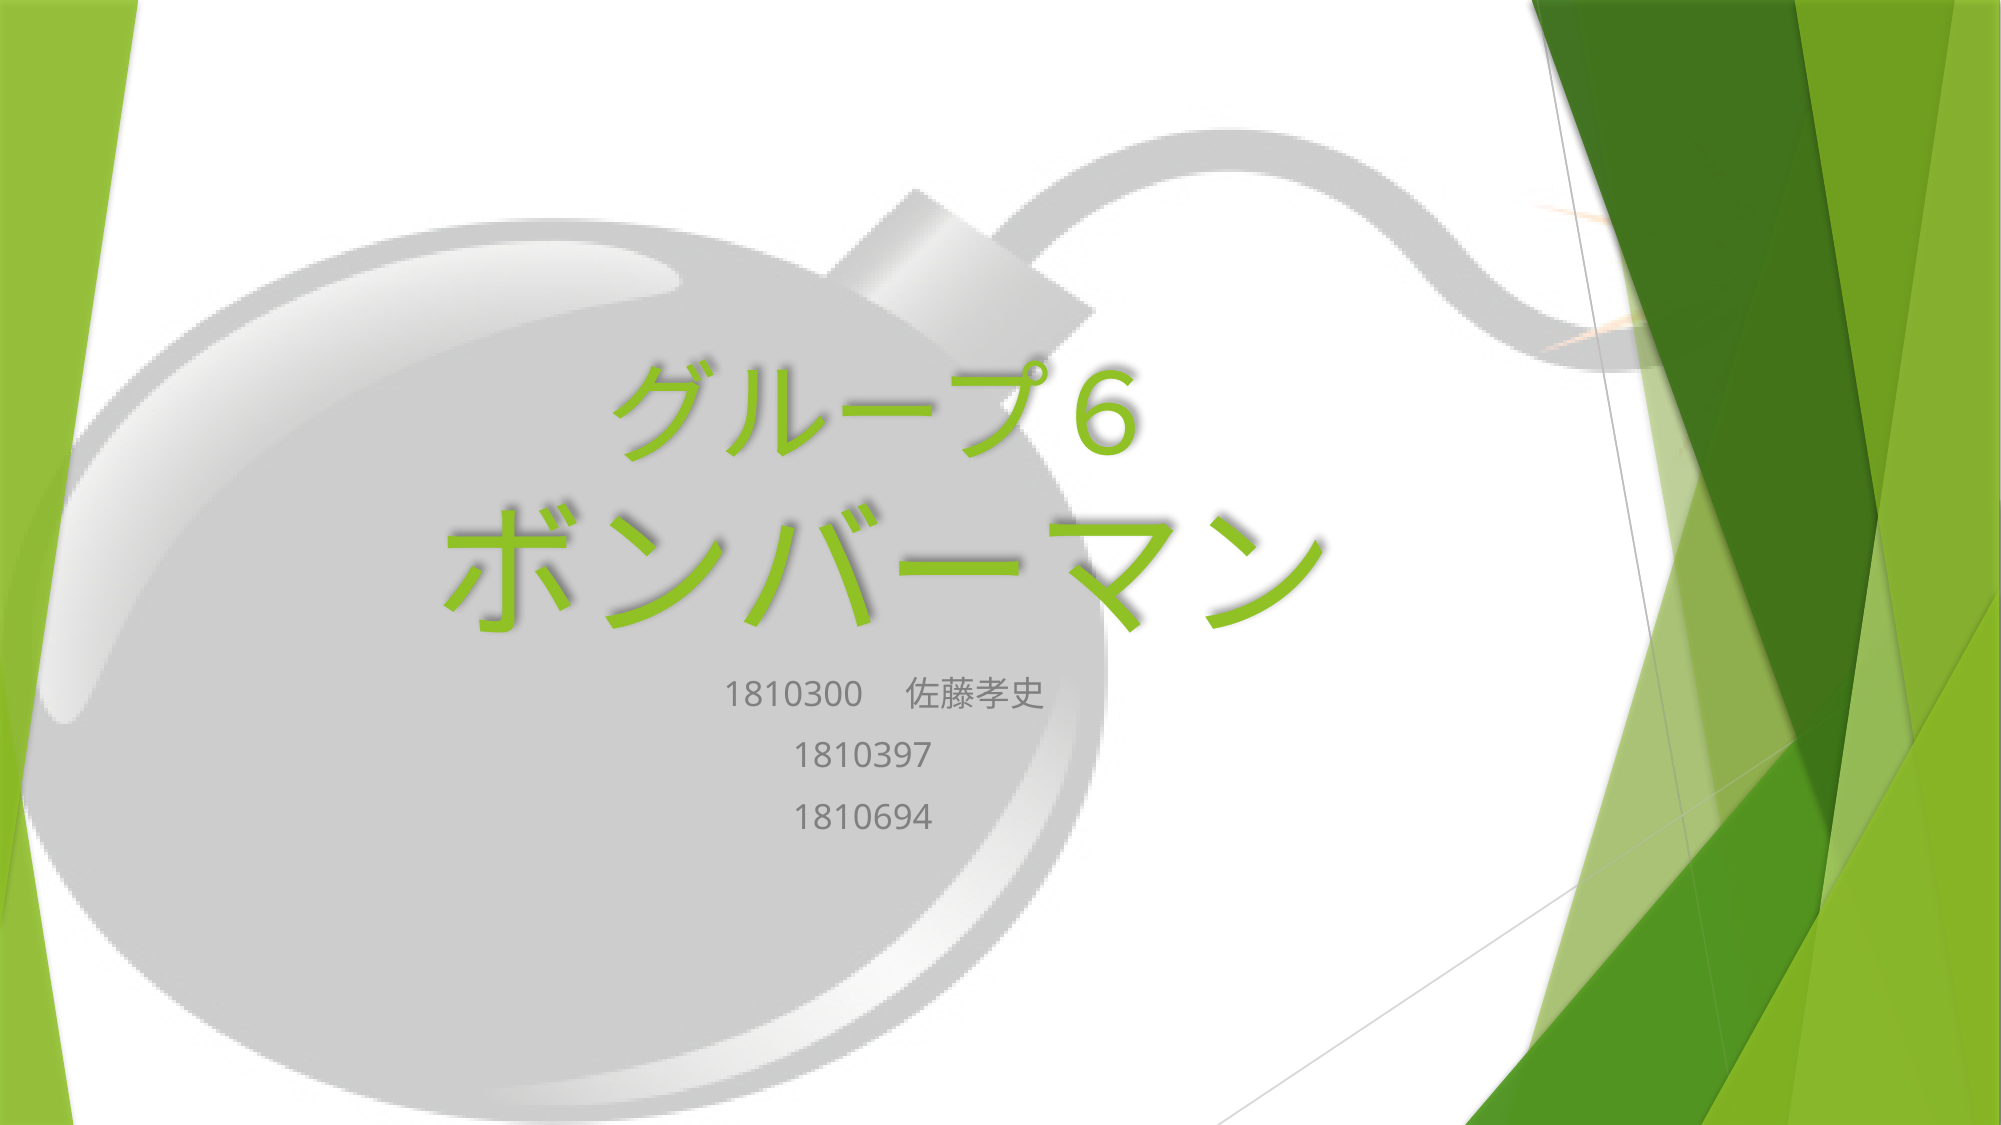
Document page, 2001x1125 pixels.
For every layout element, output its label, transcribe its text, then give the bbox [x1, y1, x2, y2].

title グループ６ ボンバーマン [247, 394, 1522, 664]
subtitle 1810300 佐藤孝史 1810397 1810694 [247, 664, 1522, 845]
